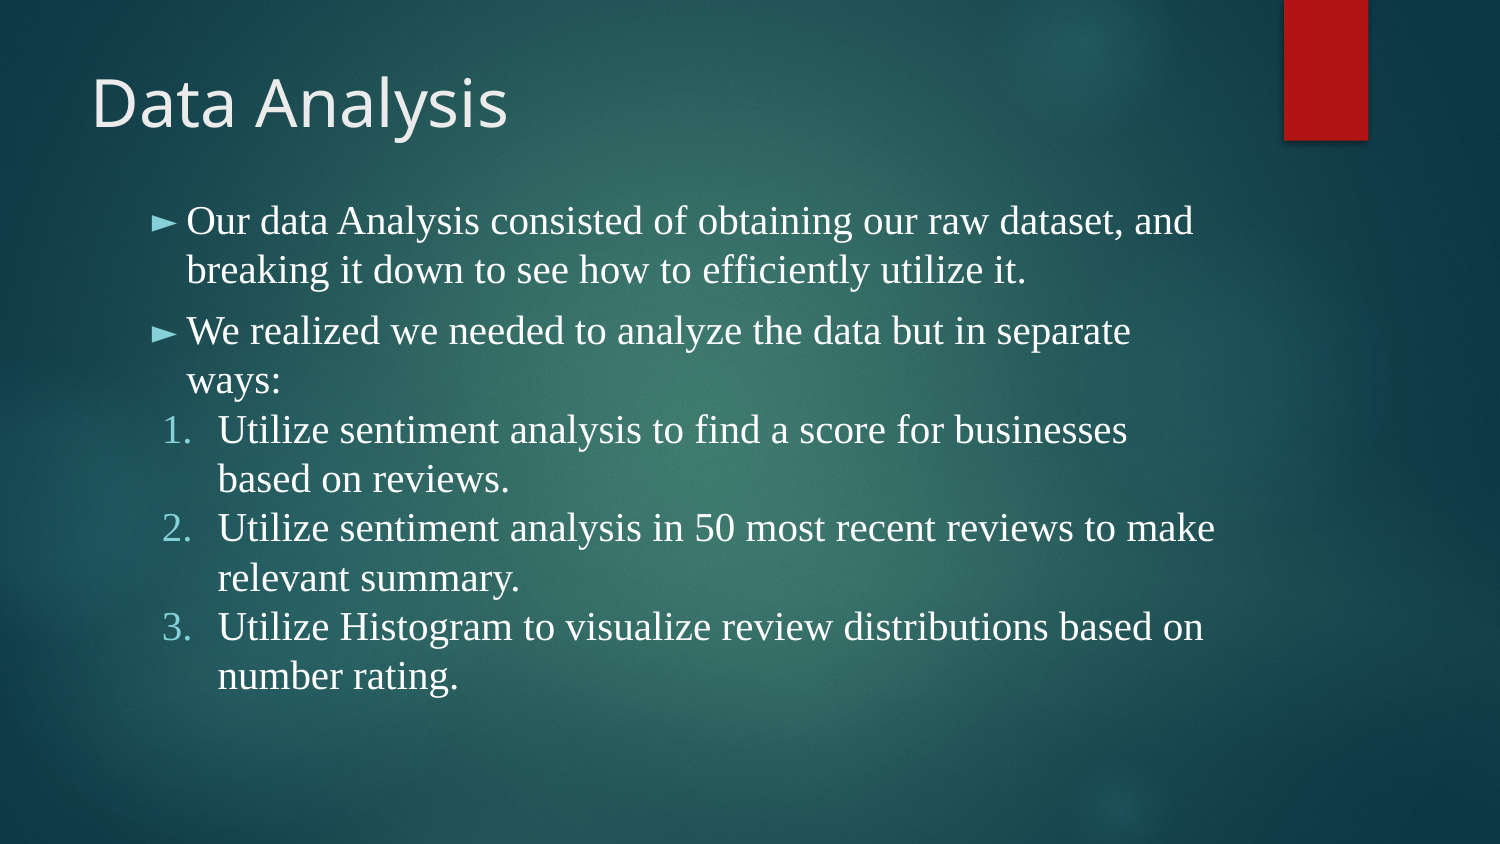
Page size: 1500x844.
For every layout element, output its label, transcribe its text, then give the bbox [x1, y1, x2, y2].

title Data Analysis [79, 55, 1237, 228]
list Our data Analysis consisted of obtaining our raw dataset, and breaking it down to see how to efficiently utilize it. We realized we needed to analyze the data but in separate ways: Utilize sentiment analysis to find a score for businesses based on reviews. Utilize sentiment analysis in 50 most recent reviews to make relevant summary. Utilize Histogram to visualize review distributions based on number rating. [135, 187, 1237, 704]
picture [0, 0, 1500, 844]
